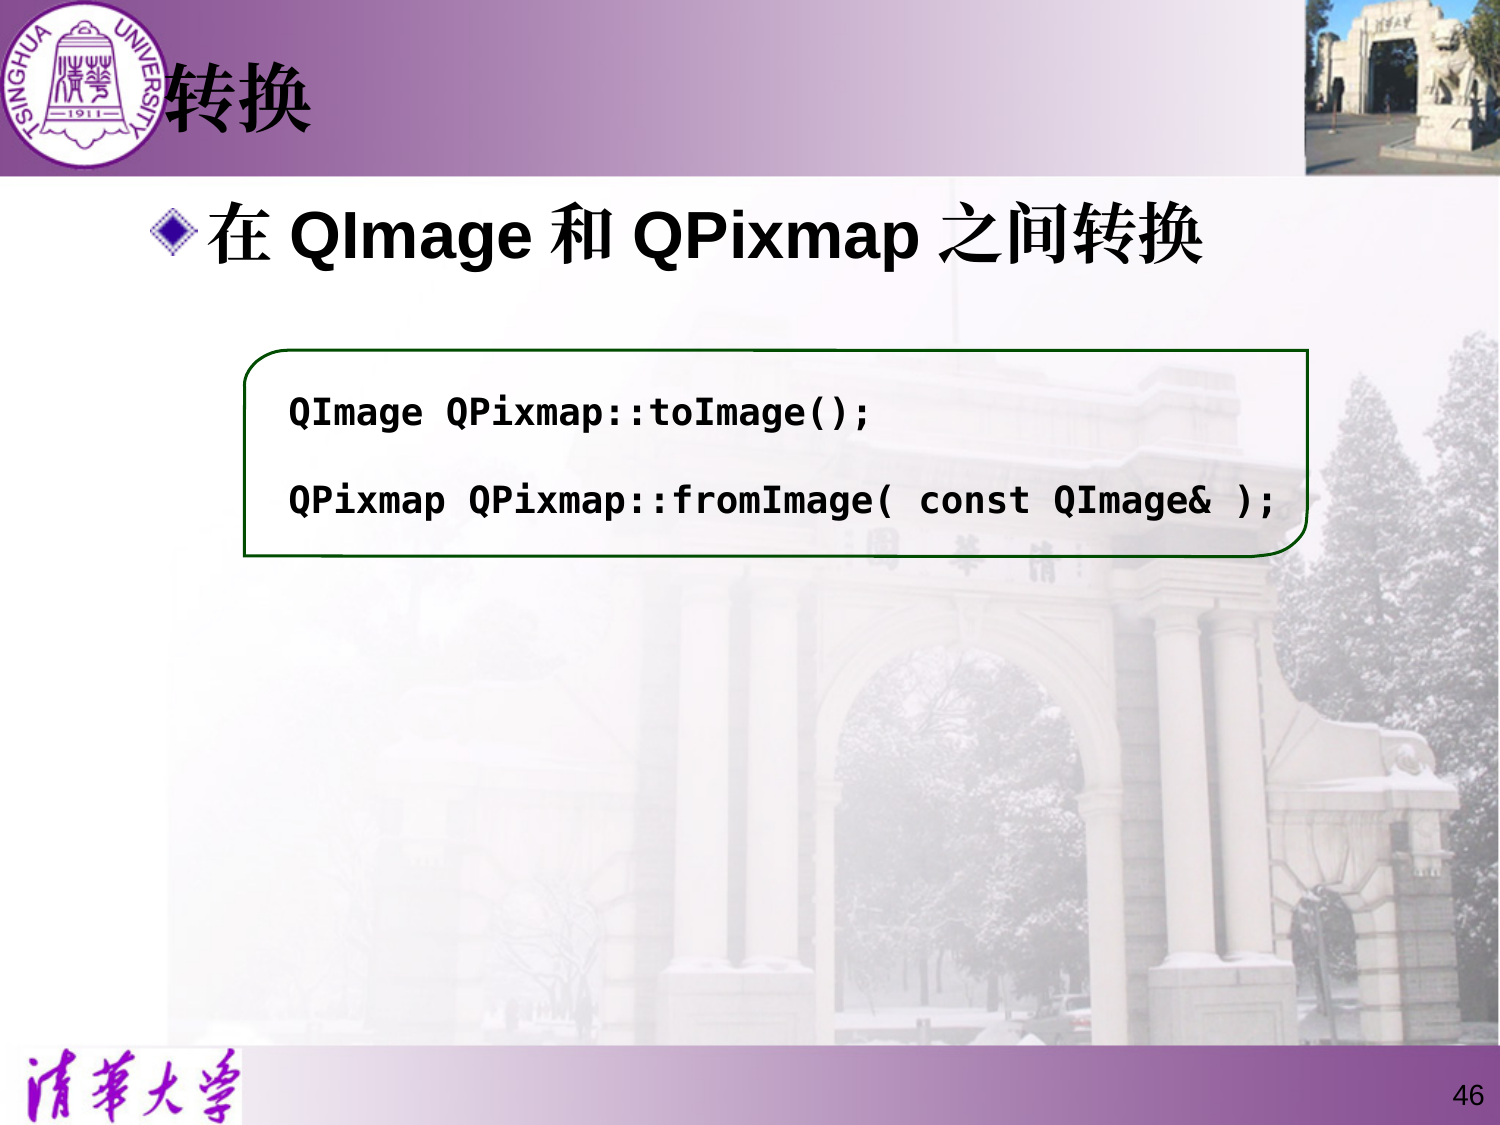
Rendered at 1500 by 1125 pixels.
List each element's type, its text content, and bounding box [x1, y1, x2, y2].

text_box [244, 350, 1308, 557]
slide_number 46 [1257, 1068, 1500, 1125]
list 在QImage和QPixmap之间转换 [135, 184, 1436, 1048]
picture [0, 0, 1500, 1125]
title 转换 [147, 30, 1022, 162]
